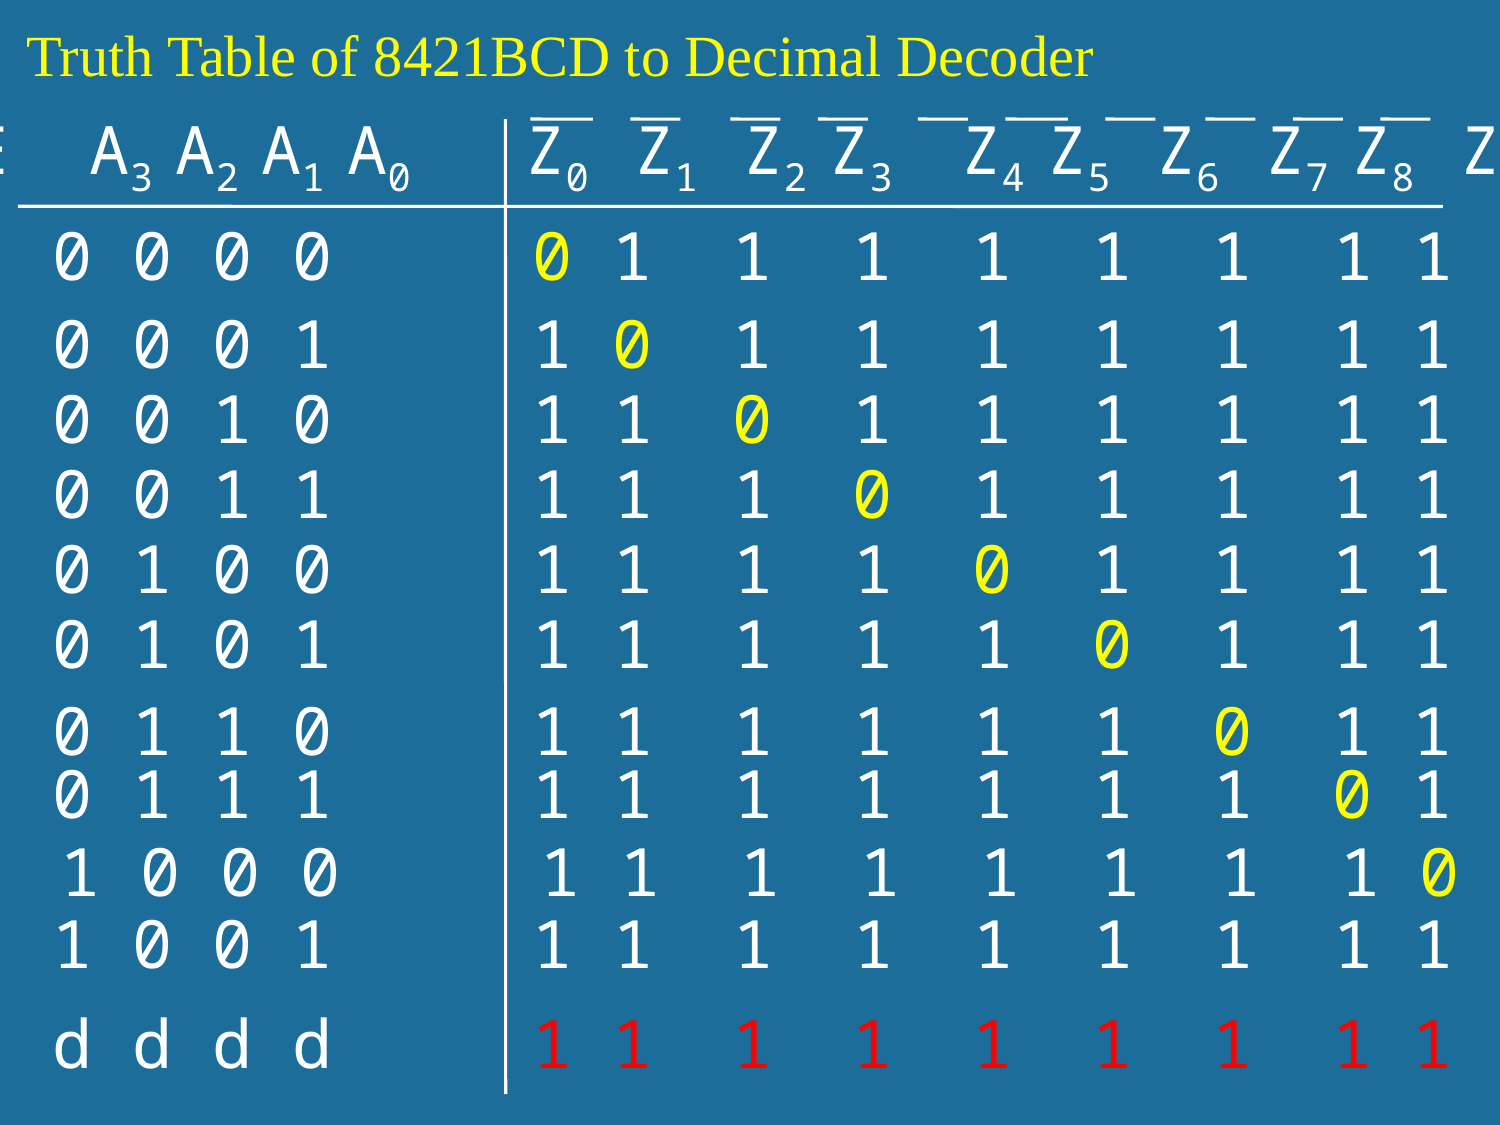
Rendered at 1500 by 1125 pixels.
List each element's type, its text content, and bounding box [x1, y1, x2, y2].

text_box 1 0 0 0 1 1 0 1 1 1 1 1 1 1 1 [0, 293, 1500, 368]
text_box 0 d d d d 1 1 1 1 1 1 1 1 1 1 [0, 994, 1500, 1089]
text_box 1 0 0 0 0 0 1 1 1 1 1 1 1 1 1 [0, 206, 1500, 293]
text_box 1 0 1 1 1 1 1 1 1 1 1 1 0 1 1 [0, 743, 1500, 831]
text_box 1 0 1 0 0 1 1 1 1 0 1 1 1 1 1 [0, 518, 1500, 593]
text_box 1 1 0 0 0 1 1 1 1 1 1 1 1 0 1 [0, 831, 1500, 893]
text_box Truth Table of 8421BCD to Decimal Decoder [11, 10, 1500, 96]
text_box 1 0 0 1 1 1 1 1 0 1 1 1 1 1 1 [0, 443, 1500, 518]
text_box 1 1 0 0 1 1 1 1 1 1 1 1 1 1 0 [0, 893, 1500, 989]
text_box 1 0 1 1 0 1 1 1 1 1 1 0 1 1 1 [0, 681, 1500, 743]
text_box 1 0 1 0 1 1 1 1 1 1 0 1 1 1 1 [0, 593, 1500, 681]
text_box E A3 A2 A1 A0 Z0 Z1 Z2 Z3 Z4 Z5 Z6 Z7 Z8 Z9 [0, 100, 1500, 206]
text_box 1 0 0 1 0 1 1 0 1 1 1 1 1 1 1 [0, 368, 1500, 443]
